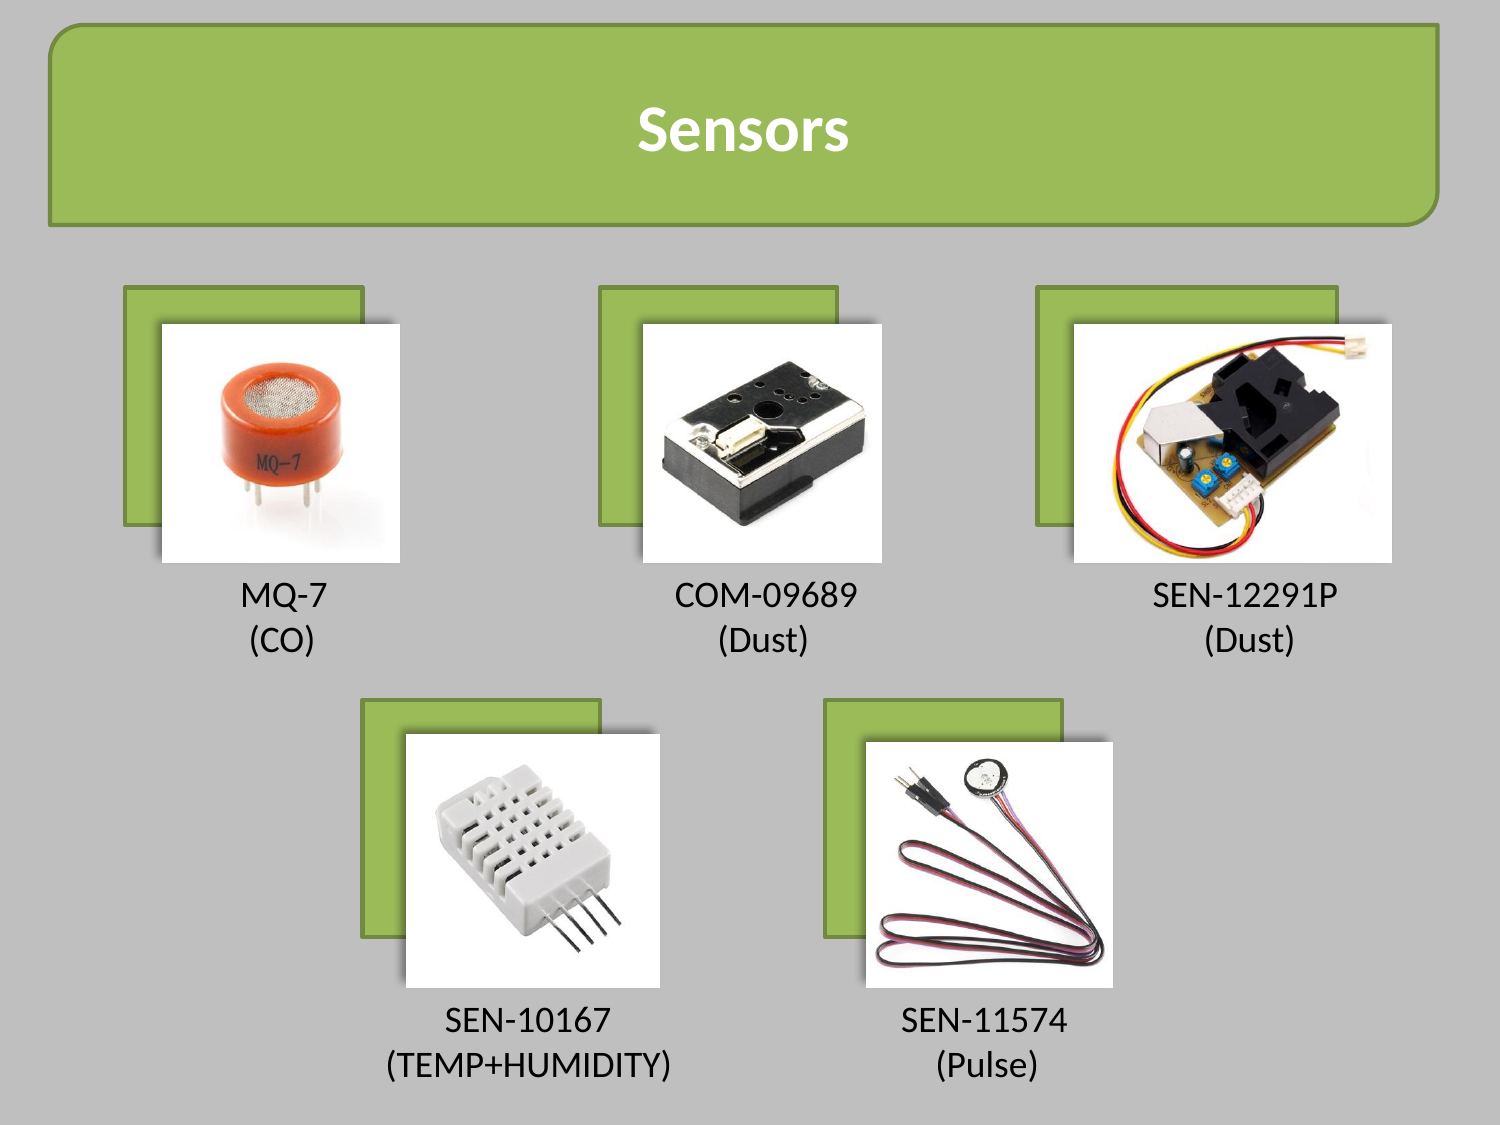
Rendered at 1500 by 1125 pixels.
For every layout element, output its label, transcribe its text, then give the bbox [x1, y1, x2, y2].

text_box MQ-7 (CO) [225, 572, 350, 669]
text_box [124, 287, 401, 563]
text_box SEN­-10167 (TEMP+HUMIDITY) [370, 987, 696, 1094]
text_box COM­-09689 (Dust) [659, 570, 882, 669]
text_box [1037, 287, 1392, 563]
text_box Sensors [50, 24, 1438, 225]
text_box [824, 699, 1113, 989]
text_box SEN-12291P (Dust) [1137, 572, 1363, 669]
text_box SEN­-11574 (Pulse) [886, 997, 1088, 1094]
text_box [599, 287, 882, 563]
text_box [362, 699, 661, 989]
